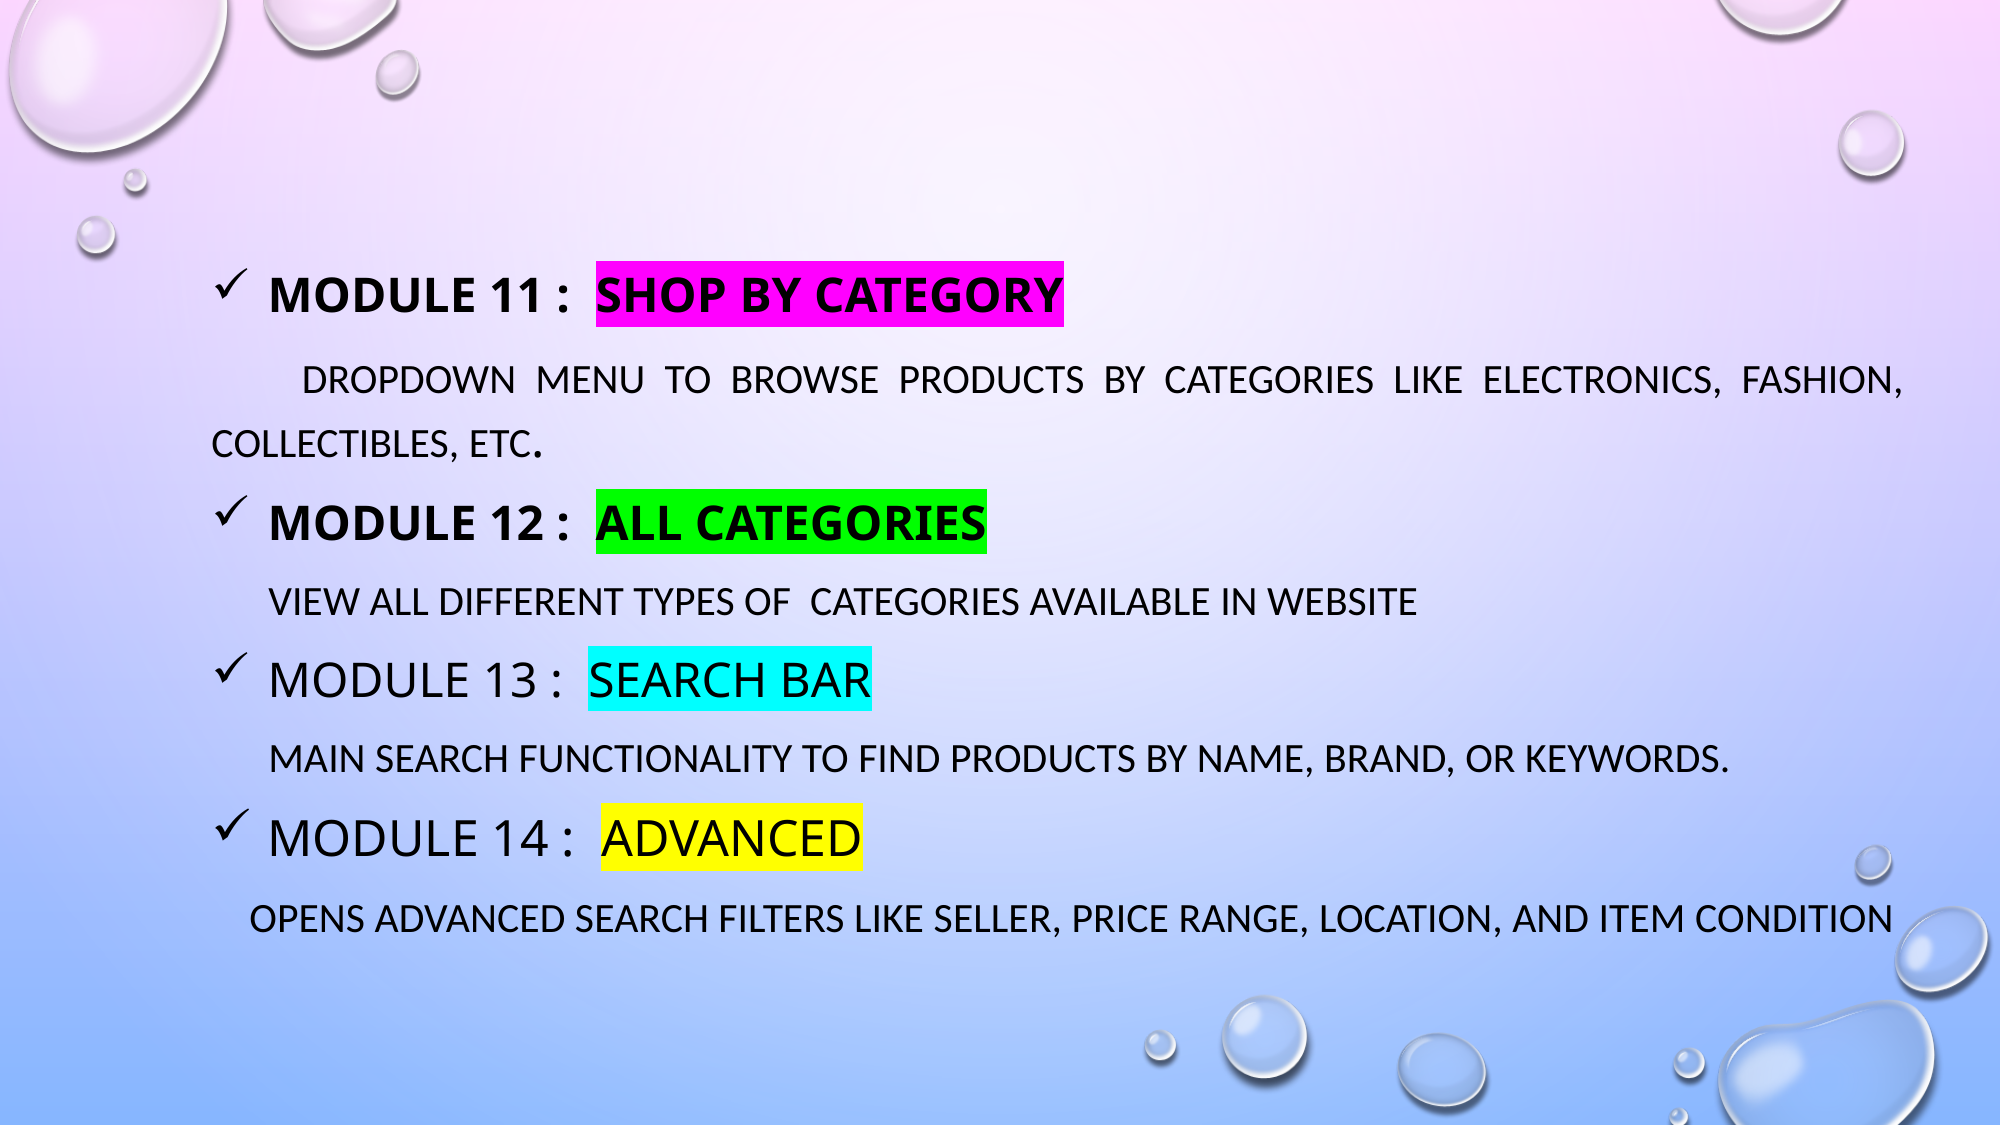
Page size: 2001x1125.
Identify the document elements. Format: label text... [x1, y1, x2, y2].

picture [0, 0, 2000, 1125]
list Module 11 : Shop by Category Dropdown menu to browse products by categories like Electronics, Fashion, Collectibles, etc. Module 12 : All CATEGORIES View all different types of categories available in website Module 13 : Search Bar Main search functionality to find products by name, brand, or keywords. Module 14 : Advanced Opens advanced search filters like seller, price range, location, and item condition [83, 253, 1920, 1062]
